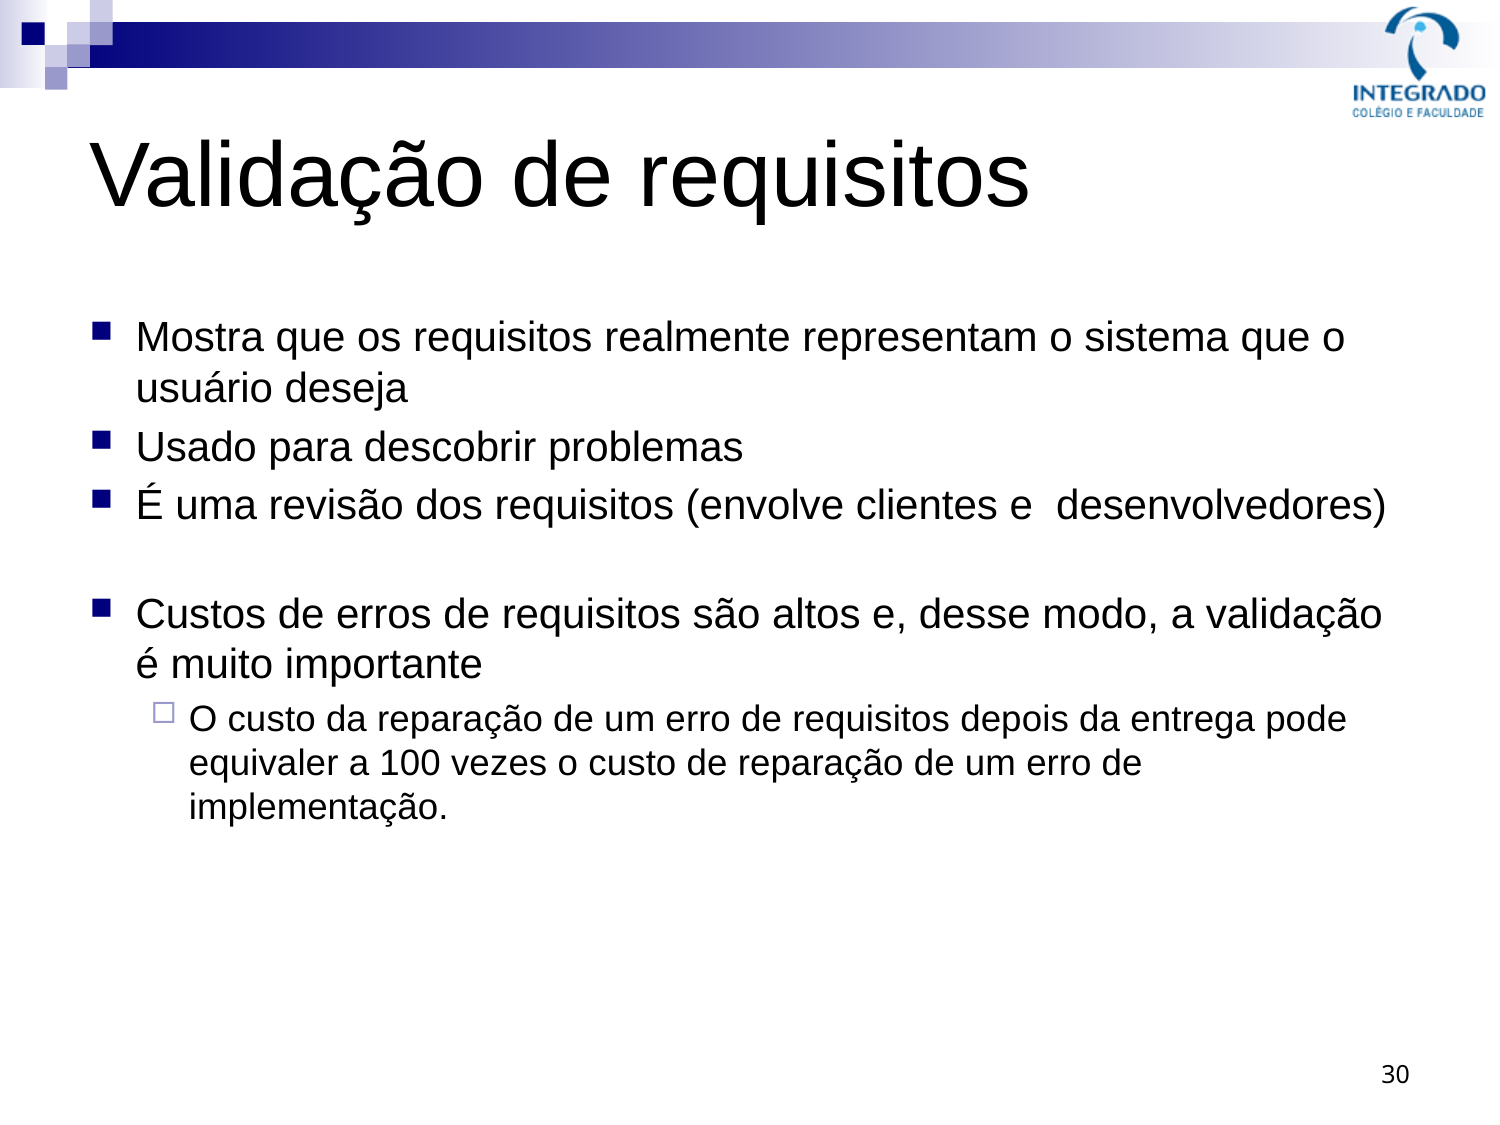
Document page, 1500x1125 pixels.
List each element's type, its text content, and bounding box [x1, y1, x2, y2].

list Mostra que os requisitos realmente representam o sistema que o usuário deseja Usado para descobrir problemas É uma revisão dos requisitos (envolve clientes e desenvolvedores) Custos de erros de requisitos são altos e, desse modo, a validação é muito importante O custo da reparação de um erro de requisitos depois da entrega pode equivaler a 100 vezes o custo de reparação de um erro de implementação. [75, 302, 1425, 894]
title Validação de requisitos [75, 75, 1425, 232]
slide_number 30 [1074, 1024, 1426, 1101]
picture [1343, 0, 1500, 127]
